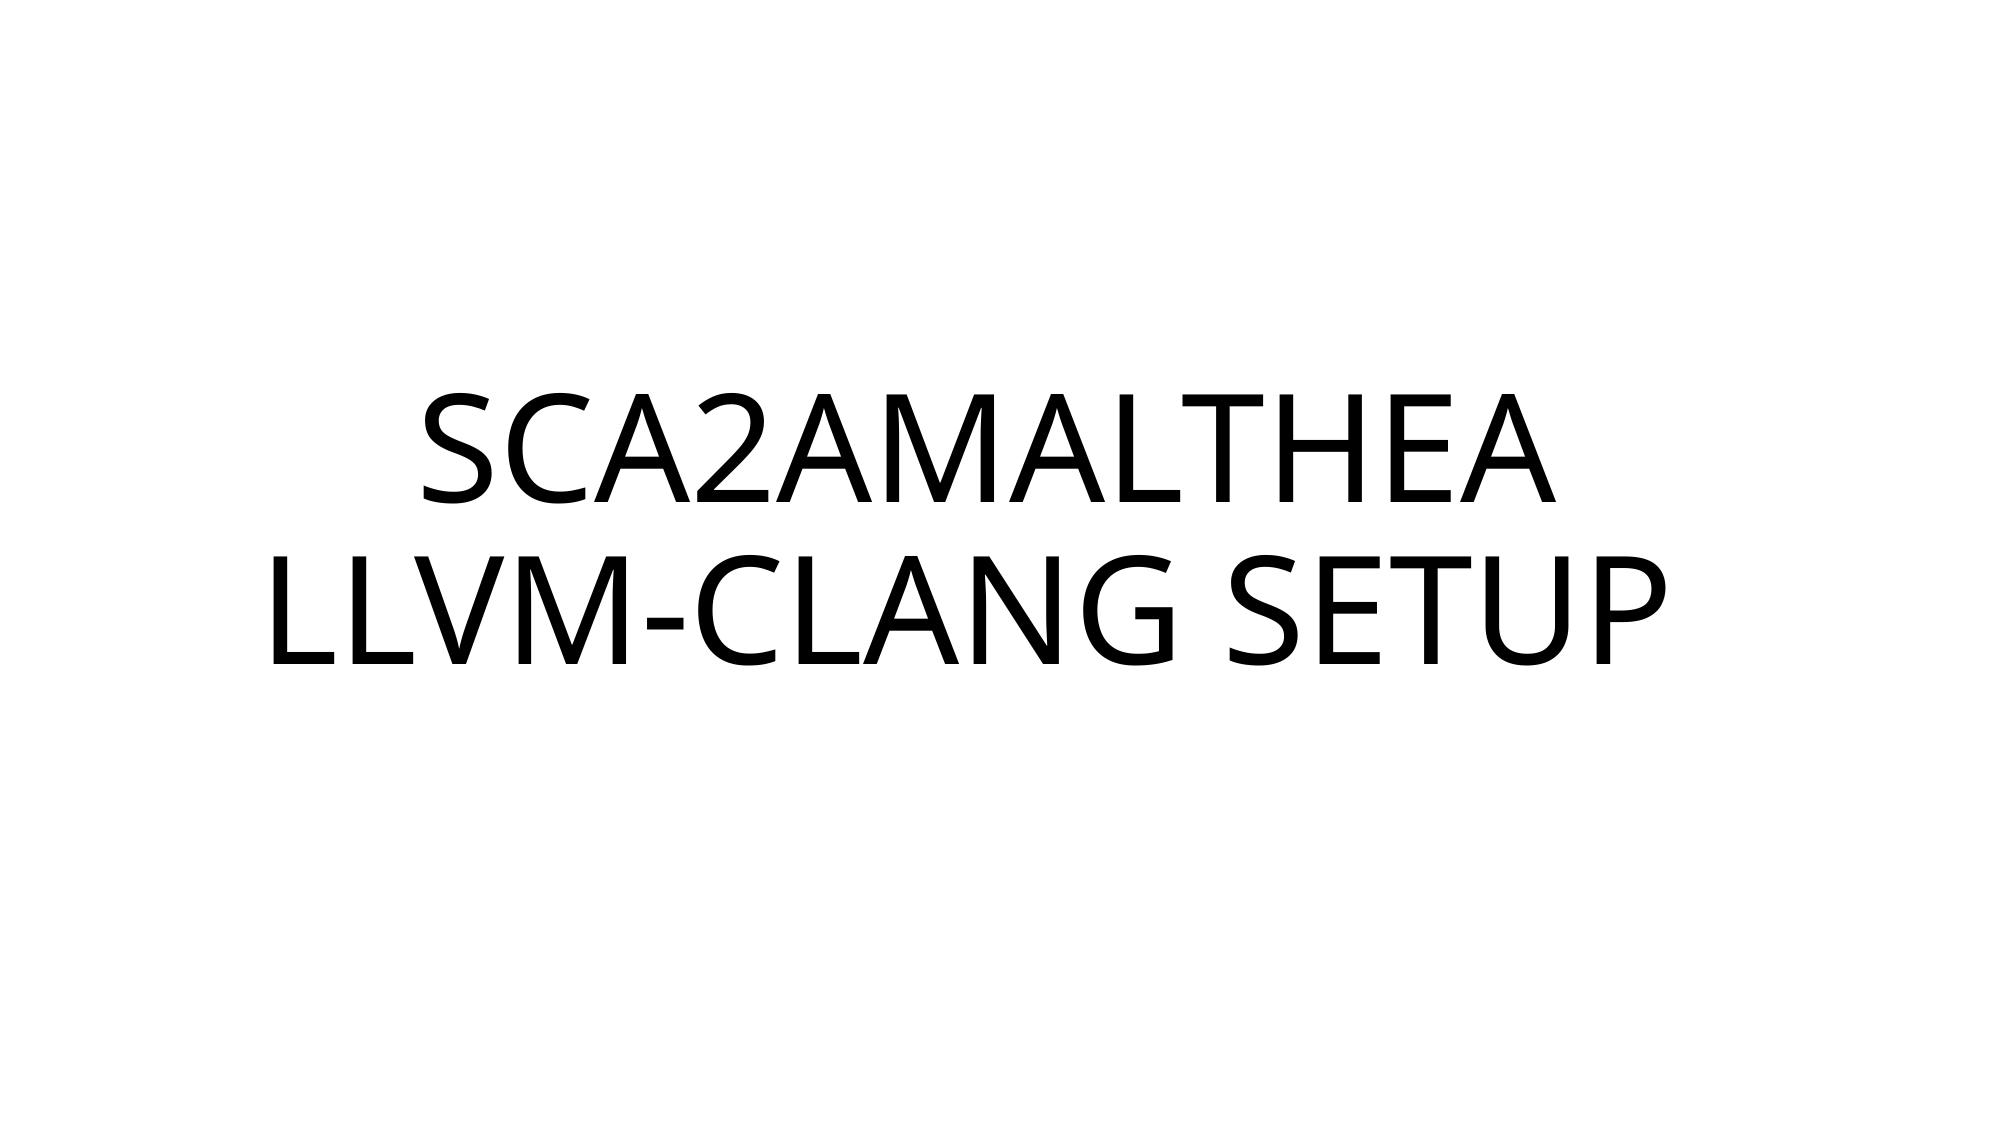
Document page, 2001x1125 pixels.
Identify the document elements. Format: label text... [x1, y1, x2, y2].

title SCA2AMALTHEA LLVM-CLANG SETUP [47, 47, 1848, 997]
